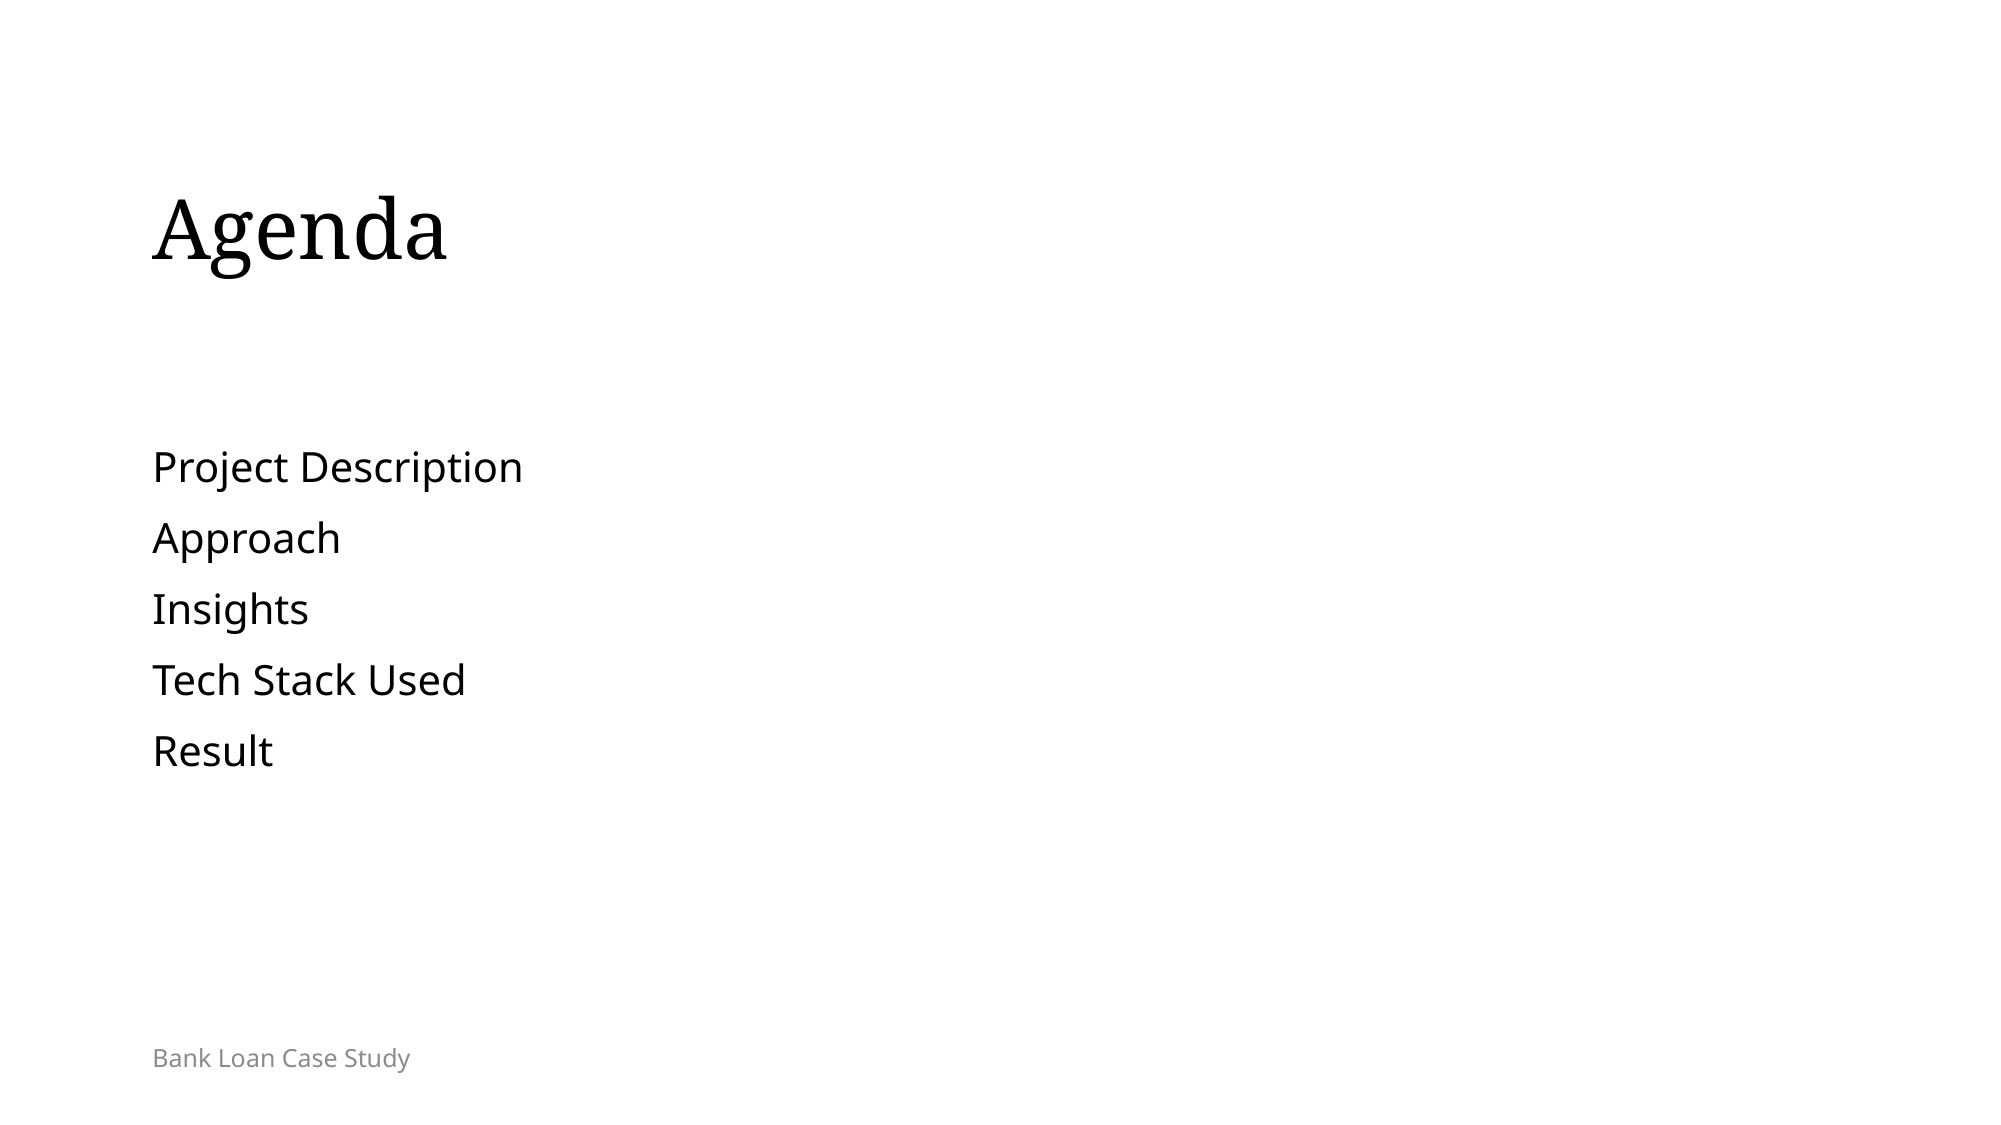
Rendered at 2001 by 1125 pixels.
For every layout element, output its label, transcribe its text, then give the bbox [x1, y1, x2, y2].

footer Bank Loan Case Study [137, 1042, 813, 1103]
list Project Description Approach Insights Tech Stack Used Result [137, 433, 764, 1013]
title Agenda [137, 59, 663, 405]
